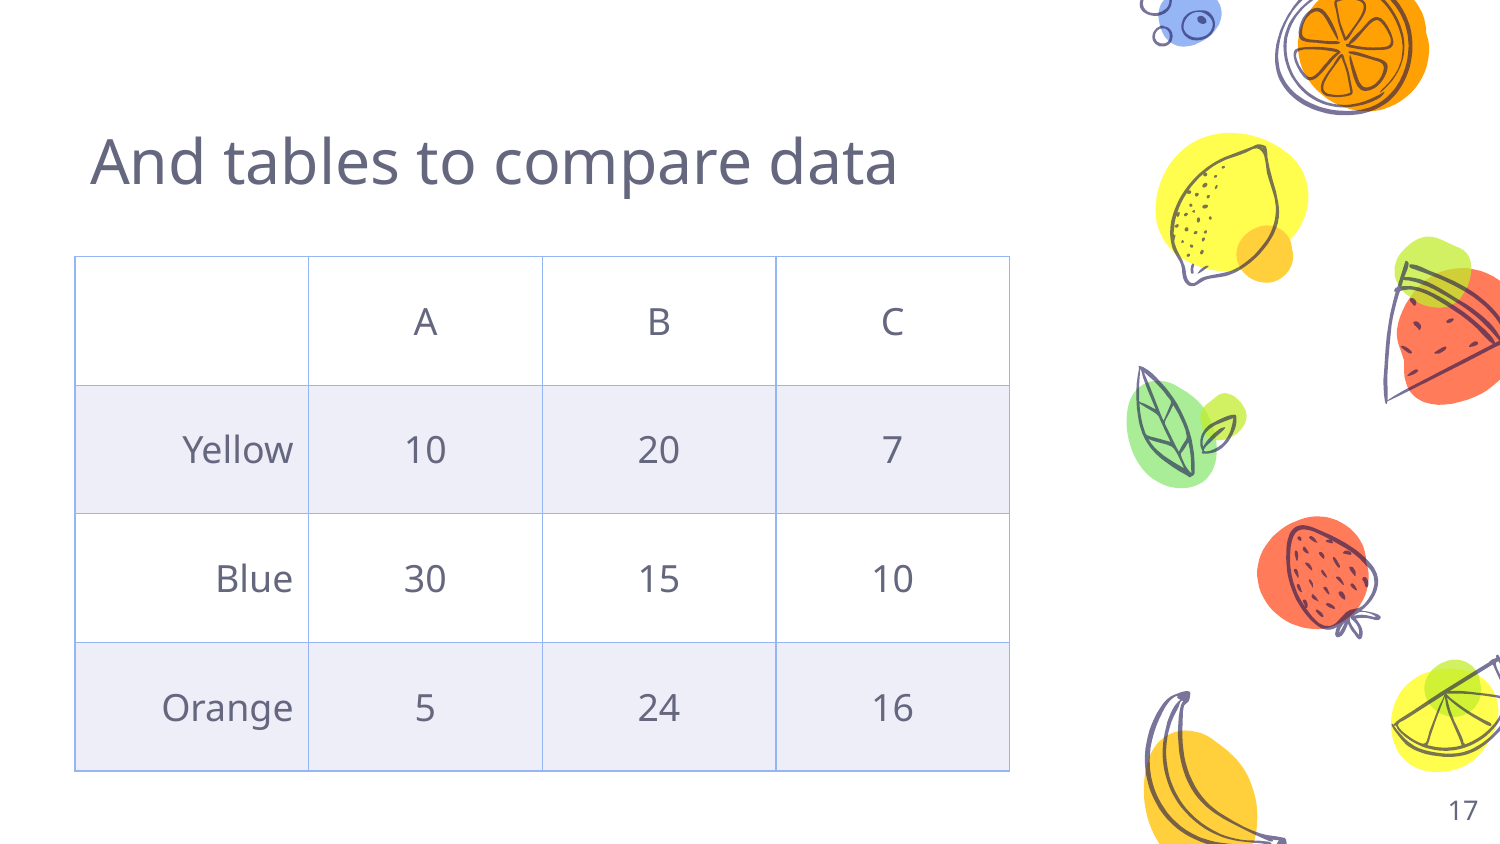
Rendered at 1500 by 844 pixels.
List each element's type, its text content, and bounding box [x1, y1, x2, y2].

table_cell Yellow [76, 386, 308, 513]
table_cell 20 [543, 386, 775, 513]
table_header C [777, 257, 1009, 385]
table_cell 30 [309, 514, 542, 642]
slide_number 17 [1403, 779, 1494, 844]
table_header [76, 257, 308, 385]
table_cell 24 [543, 643, 775, 770]
table_cell 10 [309, 386, 542, 513]
table_cell 5 [309, 643, 542, 770]
table_cell 16 [777, 643, 1009, 770]
table_header B [543, 257, 775, 385]
table_cell 10 [777, 514, 1009, 642]
table_cell Orange [76, 643, 308, 770]
table_cell 15 [543, 514, 775, 642]
table_cell Blue [76, 514, 308, 642]
table_header A [309, 257, 542, 385]
title And tables to compare data [75, 71, 1057, 212]
table_cell 7 [777, 386, 1009, 513]
